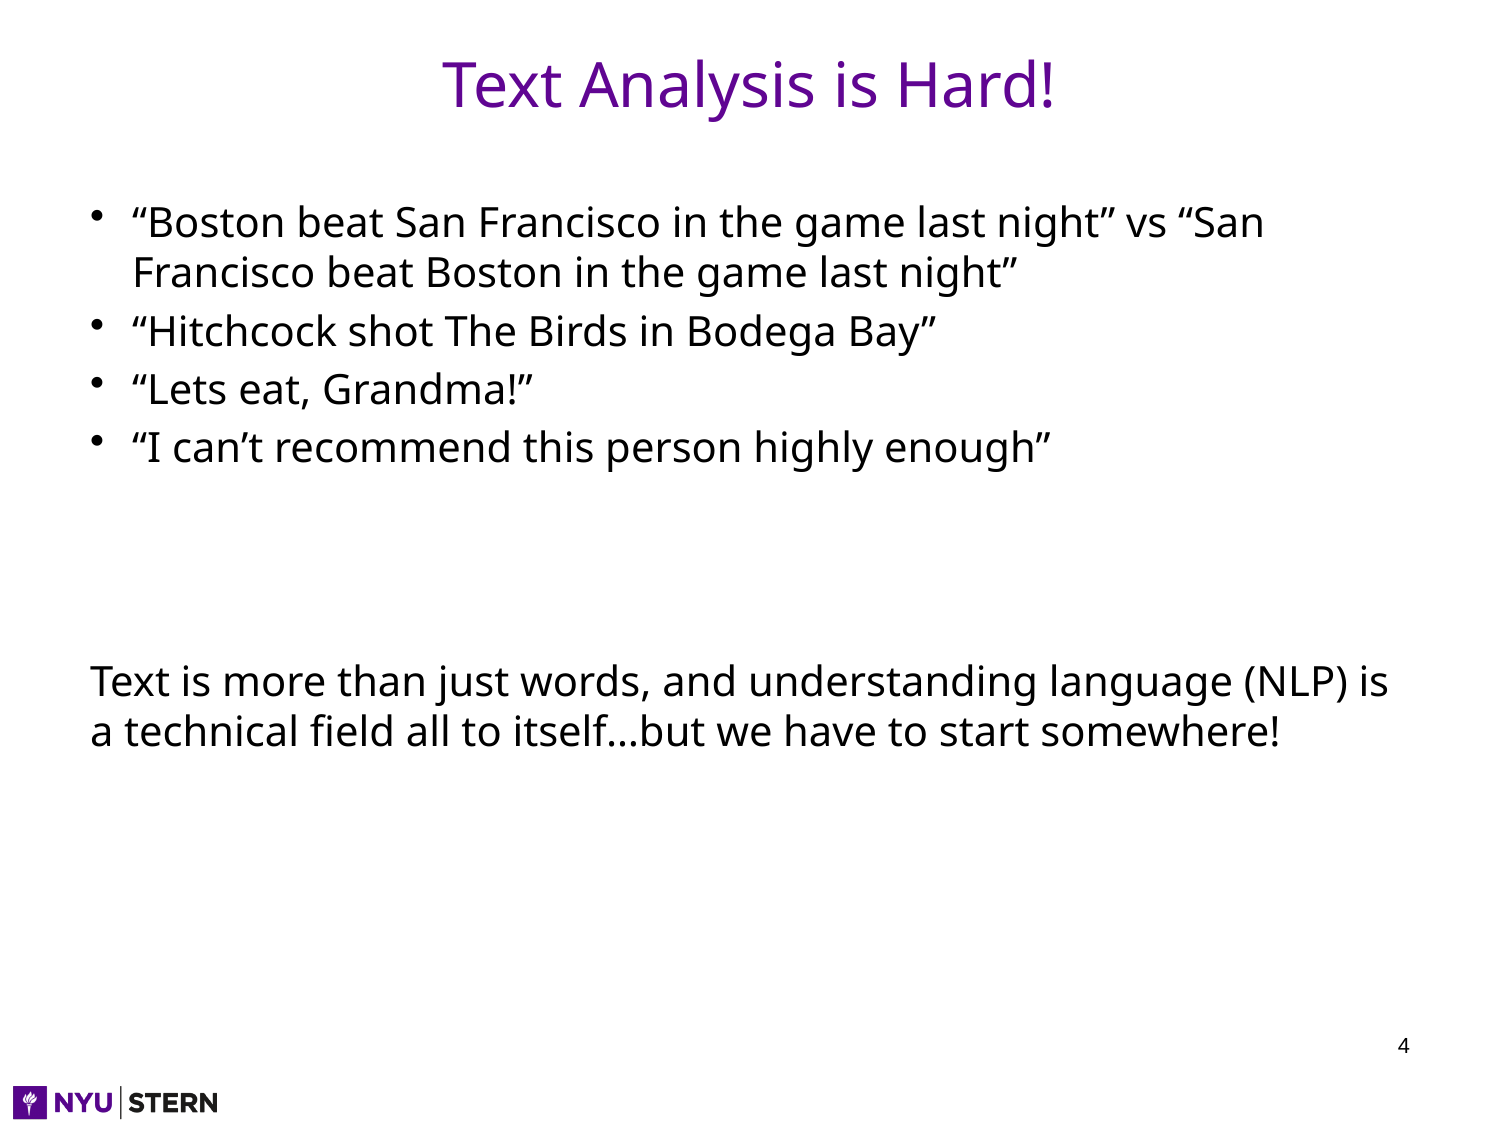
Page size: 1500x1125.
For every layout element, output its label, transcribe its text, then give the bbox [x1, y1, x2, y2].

slide_number 4 [1074, 1024, 1426, 1103]
title Text Analysis is Hard! [75, 22, 1425, 142]
list “Boston beat San Francisco in the game last night” vs “San Francisco beat Boston in the game last night” “Hitchcock shot The Birds in Bodega Bay” “Lets eat, Grandma!” “I can’t recommend this person highly enough” Text is more than just words, and understanding language (NLP) is a technical field all to itself…but we have to start somewhere! [75, 188, 1425, 979]
picture [0, 1038, 230, 1125]
